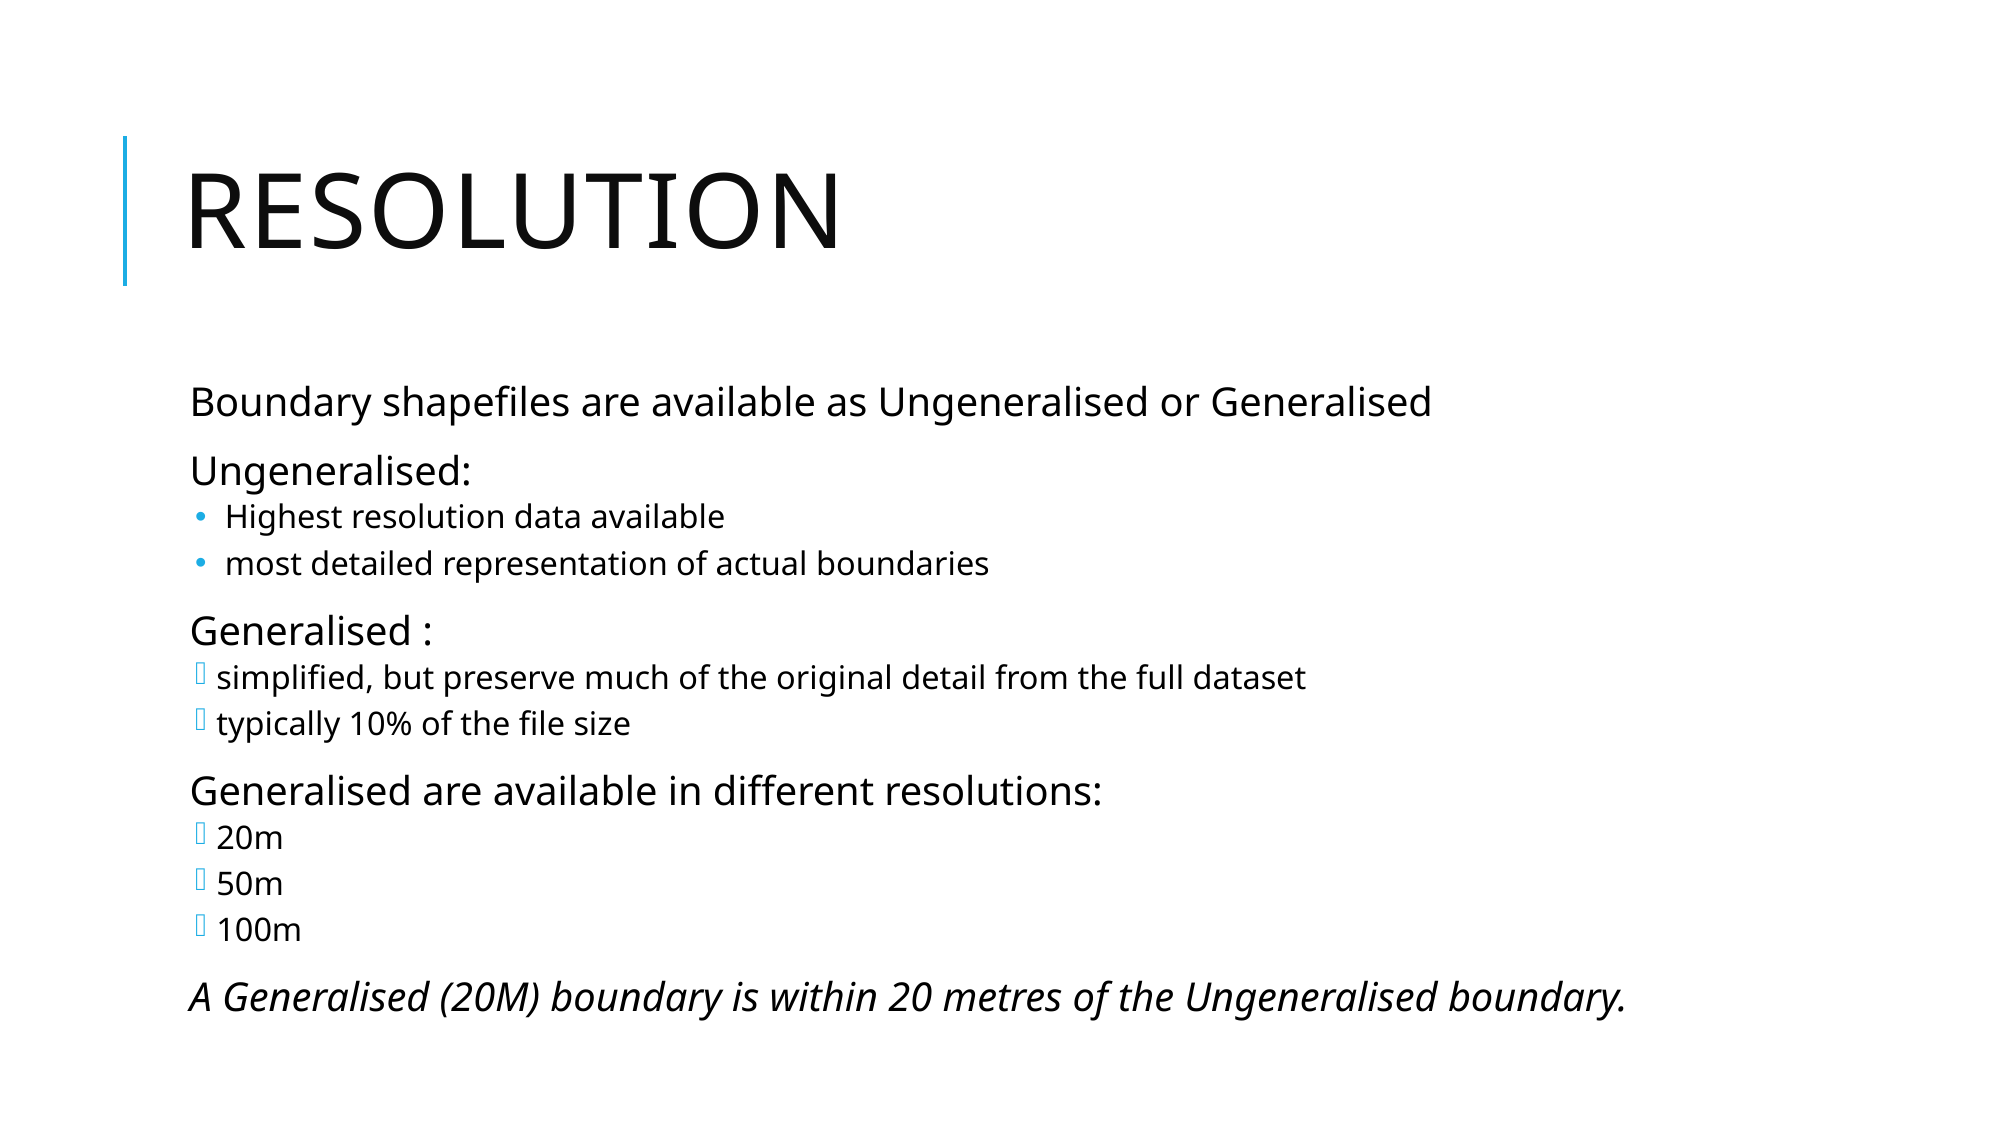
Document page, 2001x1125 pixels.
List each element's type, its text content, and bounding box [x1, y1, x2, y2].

list Boundary shapefiles are available as Ungeneralised or Generalised Ungeneralised: Highest resolution data available most detailed representation of actual boundaries Generalised : simplified, but preserve much of the original detail from the full dataset typically 10% of the file size Generalised are available in different resolutions: 20m 50m 100m A Generalised (20M) boundary is within 20 metres of the Ungeneralised boundary. [168, 375, 1763, 1035]
title Resolution [168, 96, 1763, 342]
